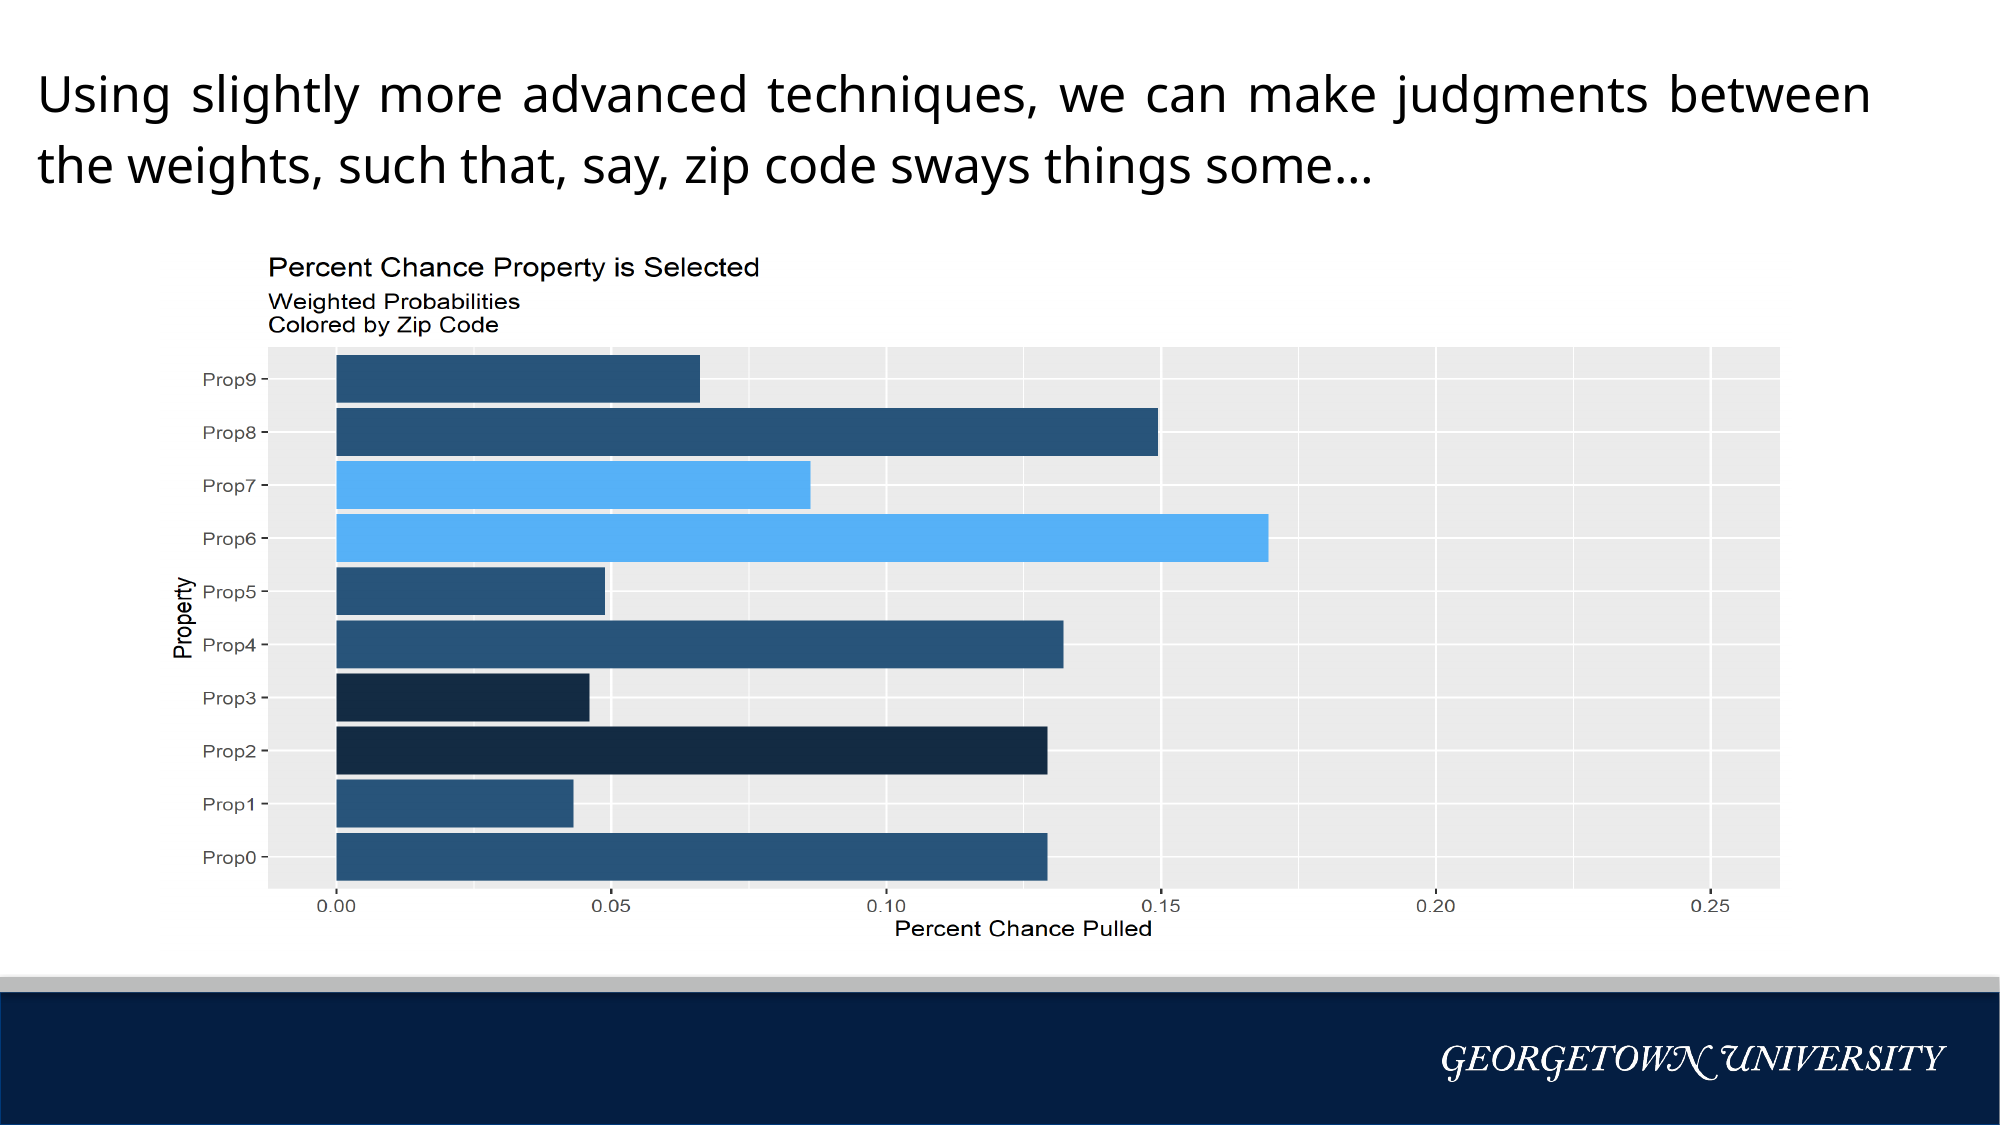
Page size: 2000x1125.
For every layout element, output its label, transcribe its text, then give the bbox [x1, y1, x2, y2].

text_box Using slightly more advanced techniques, we can make judgments between the weights, such that, say, zip code sways things some… [22, 42, 1889, 362]
picture [159, 245, 1793, 951]
picture [1442, 1045, 1947, 1082]
